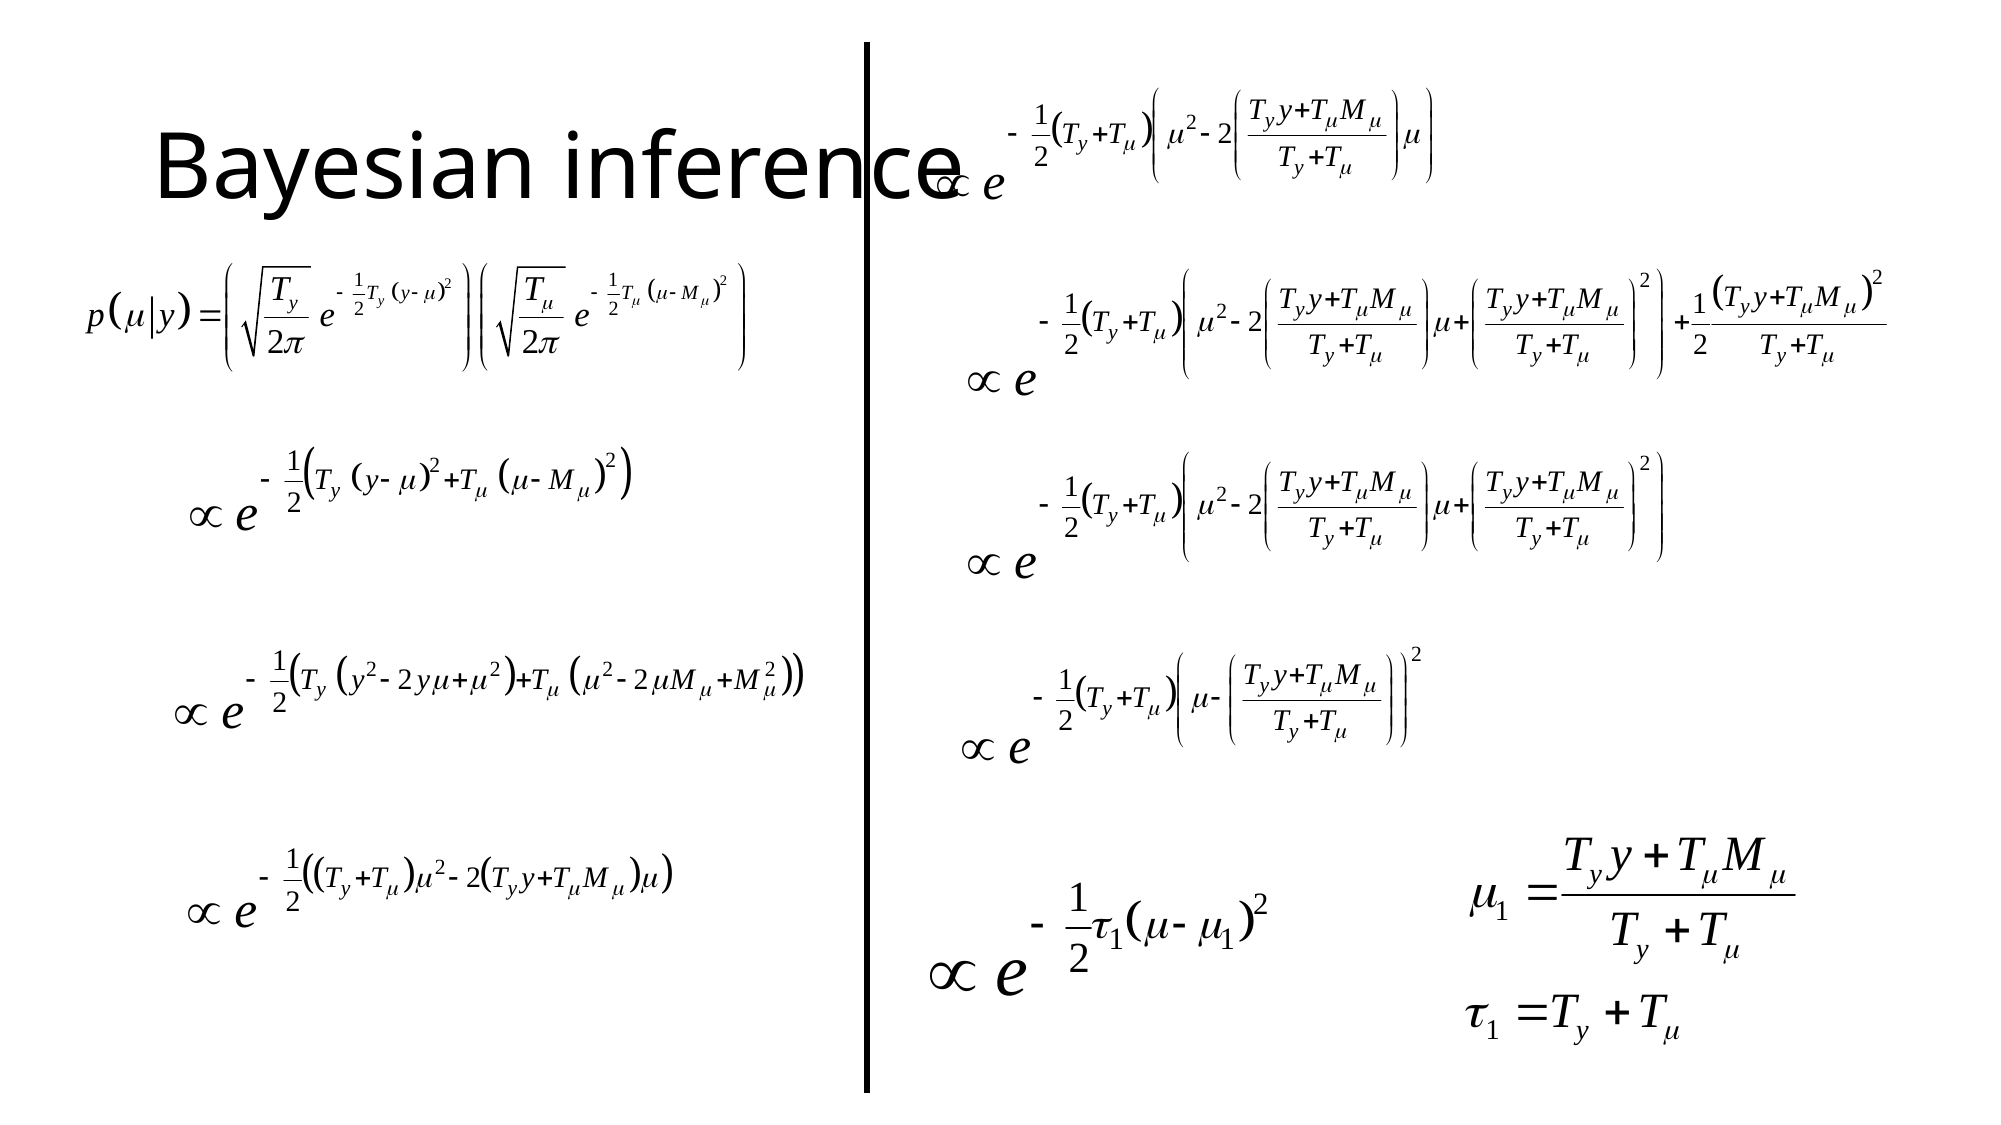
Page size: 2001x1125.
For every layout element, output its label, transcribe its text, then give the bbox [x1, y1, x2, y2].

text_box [950, 627, 1441, 783]
title Bayesian inference [870, 59, 1863, 278]
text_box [924, 69, 1454, 219]
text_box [956, 436, 1691, 598]
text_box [956, 253, 1904, 416]
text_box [177, 432, 648, 550]
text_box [74, 252, 761, 383]
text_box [176, 830, 686, 947]
title Bayesian inference [137, 59, 864, 278]
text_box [1455, 815, 1812, 1063]
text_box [163, 631, 814, 749]
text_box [912, 855, 1291, 1023]
